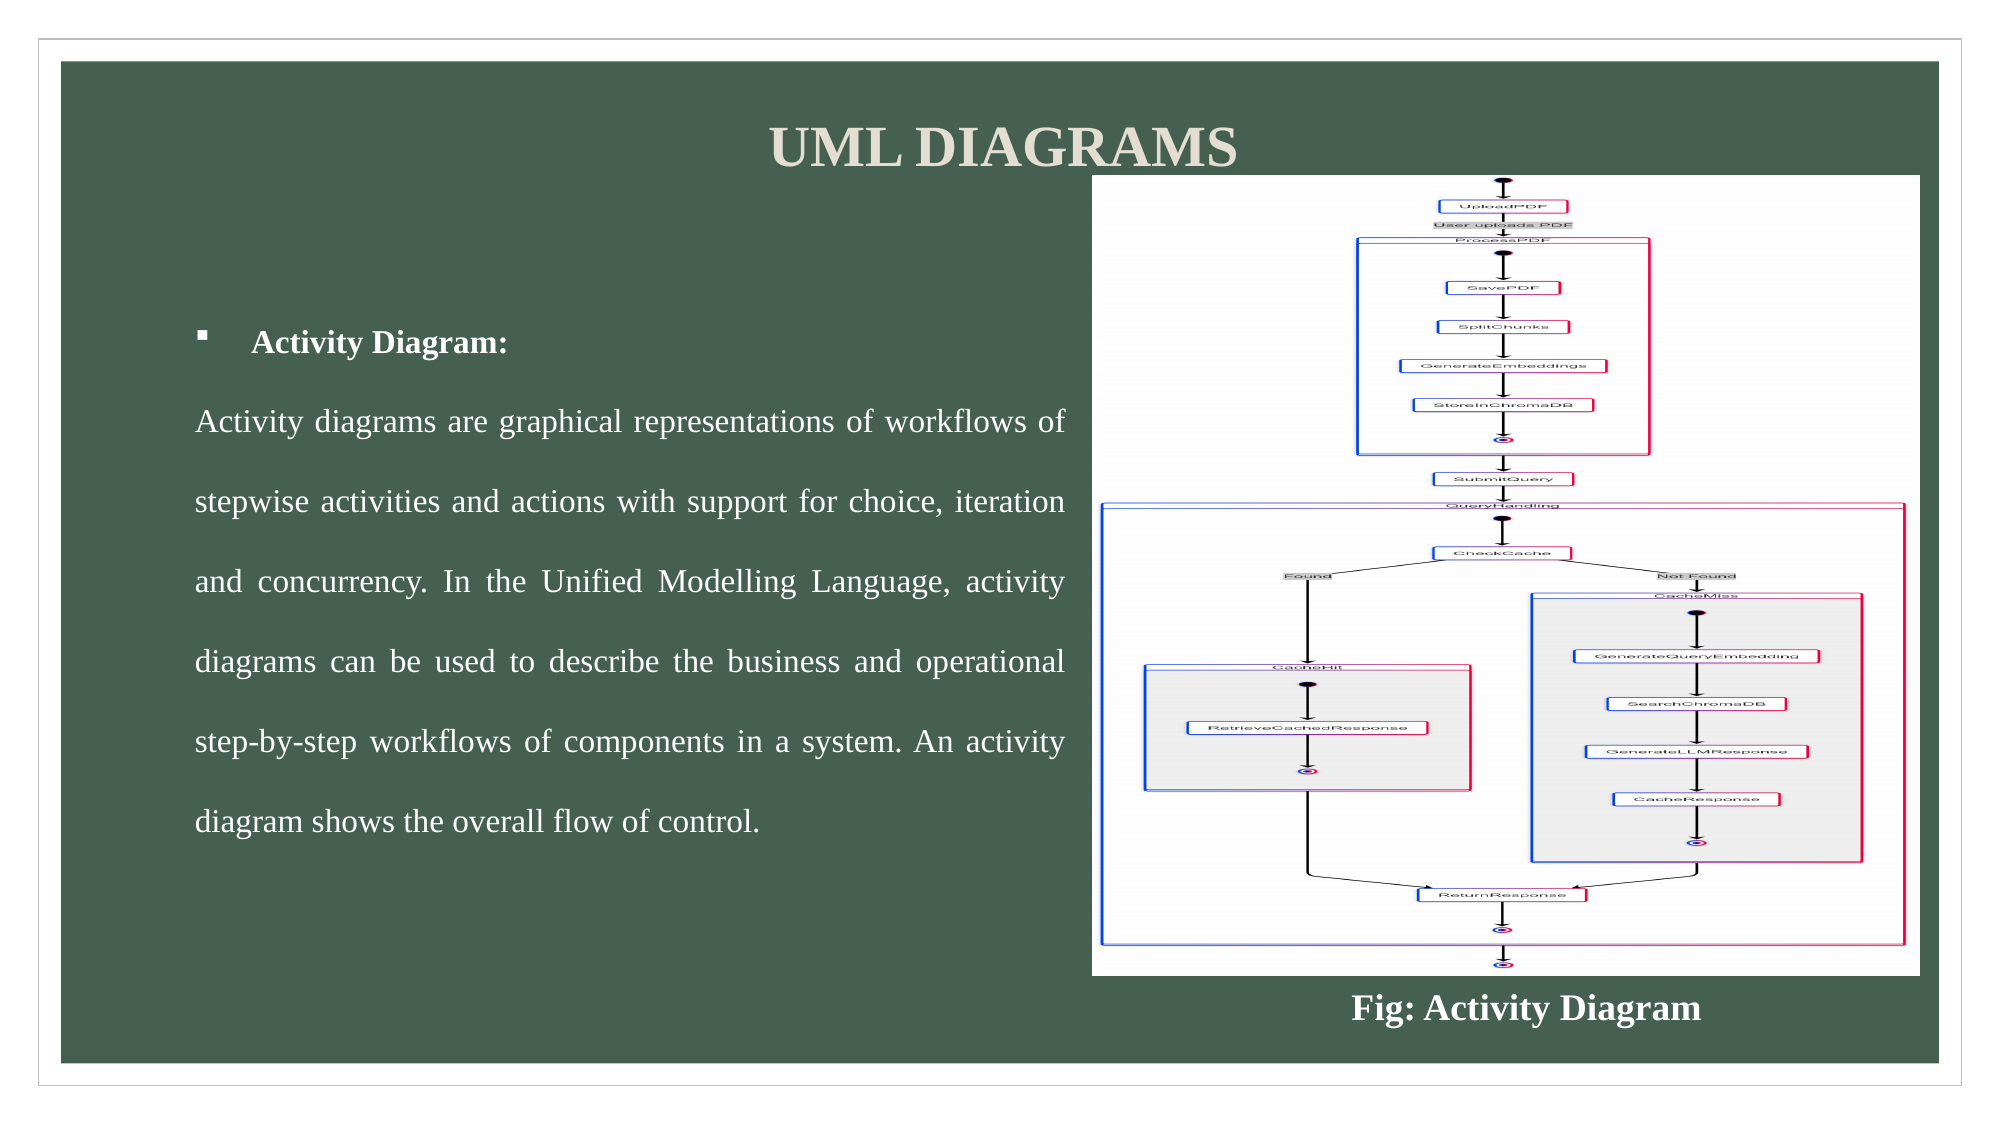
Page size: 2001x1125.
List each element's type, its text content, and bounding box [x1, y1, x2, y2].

text_box Fig: Activity Diagram [1336, 983, 1739, 1036]
text_box UML DIAGRAMS [223, 51, 1634, 205]
picture [1092, 175, 1920, 976]
text_box Activity Diagram: Activity diagrams are graphical representations of workflows of stepwise activities and actions with support for choice, iteration and concurrency. In the Unified Modelling Language, activity diagrams can be used to describe the business and operational step-by-step workflows of components in a system. An activity diagram shows the overall flow of control. [180, 272, 1083, 847]
